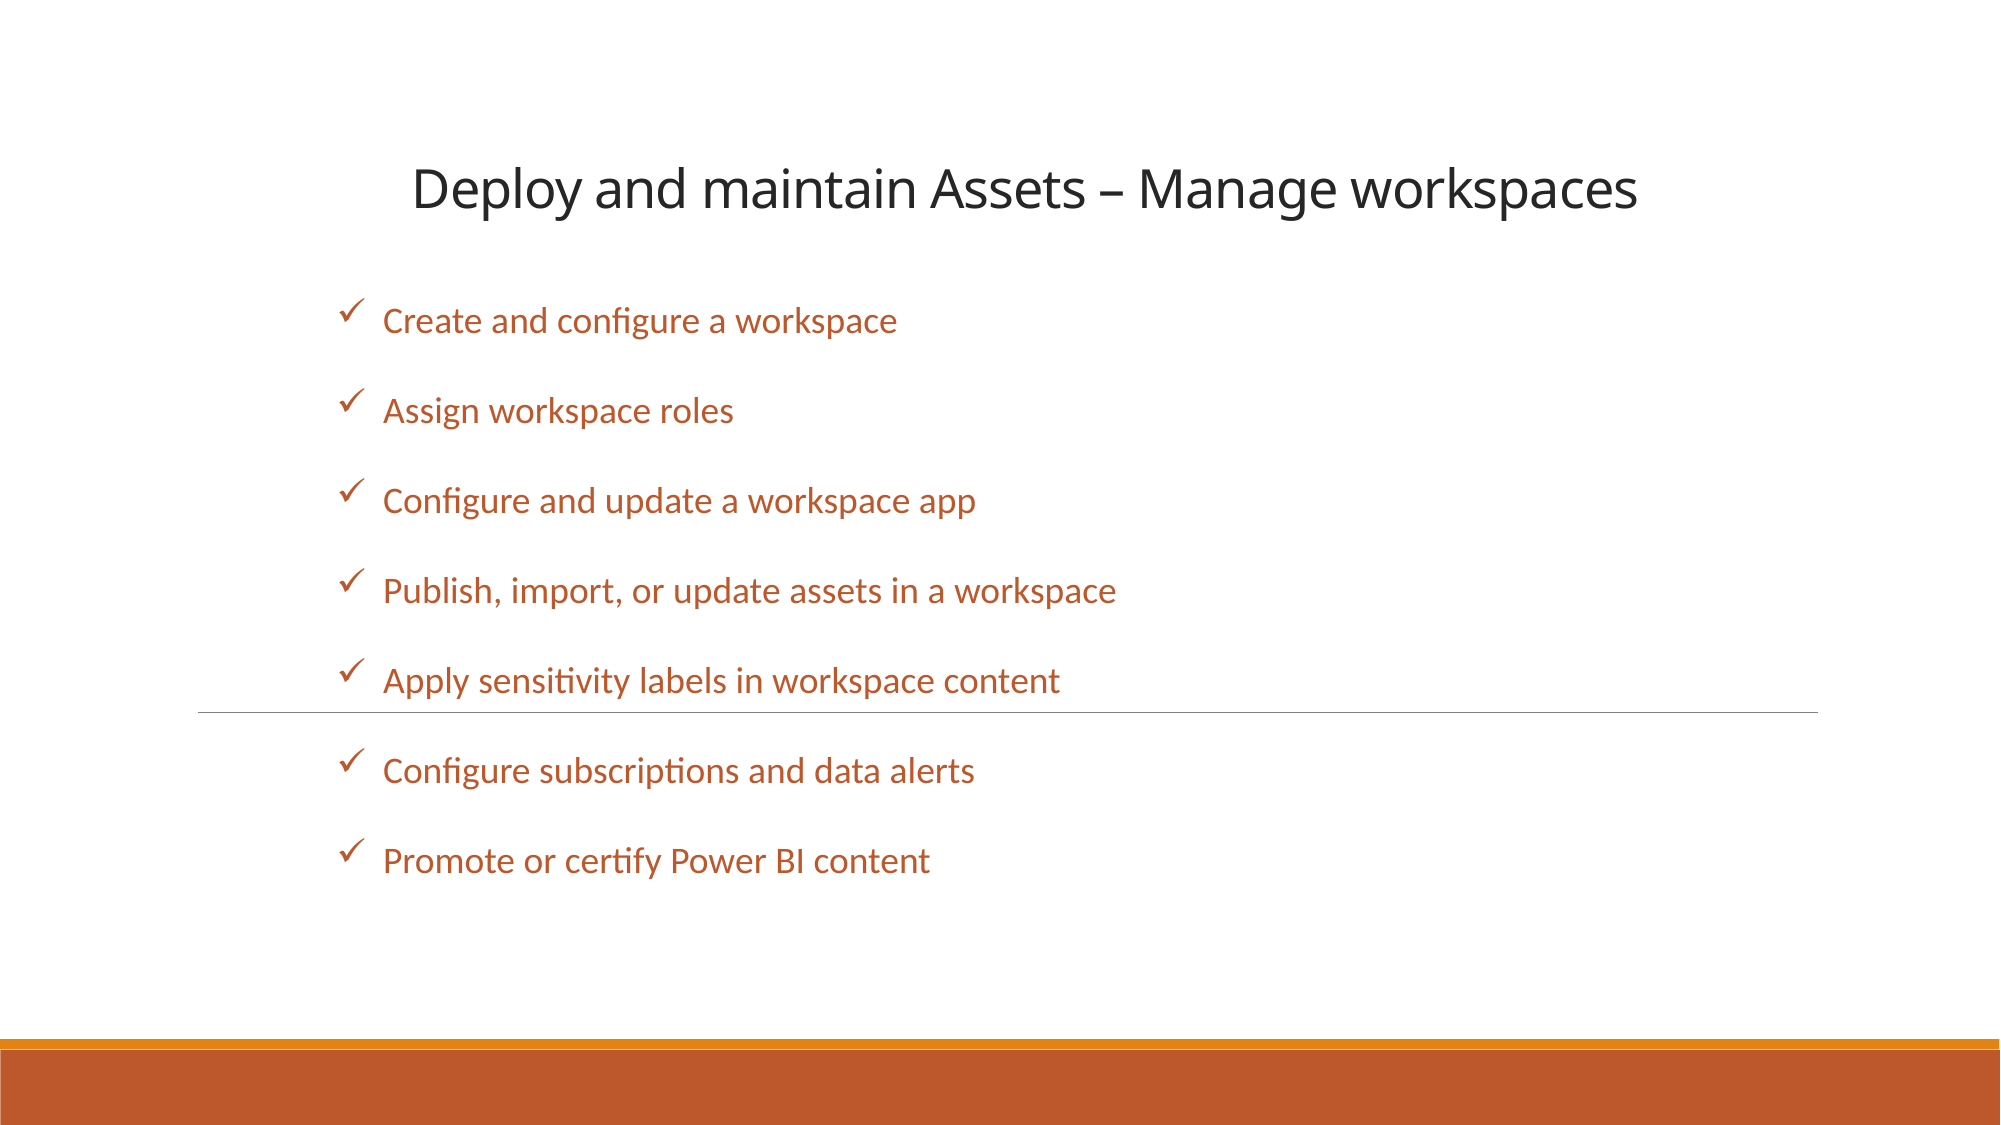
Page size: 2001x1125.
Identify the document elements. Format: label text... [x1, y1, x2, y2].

title Deploy and maintain Assets – Manage workspaces [396, 131, 1814, 228]
text_box Create and configure a workspace Assign workspace roles Configure and update a workspace app Publish, import, or update assets in a workspace Apply sensitivity labels in workspace content Configure subscriptions and data alerts Promote or certify Power BI content [321, 243, 1800, 1125]
